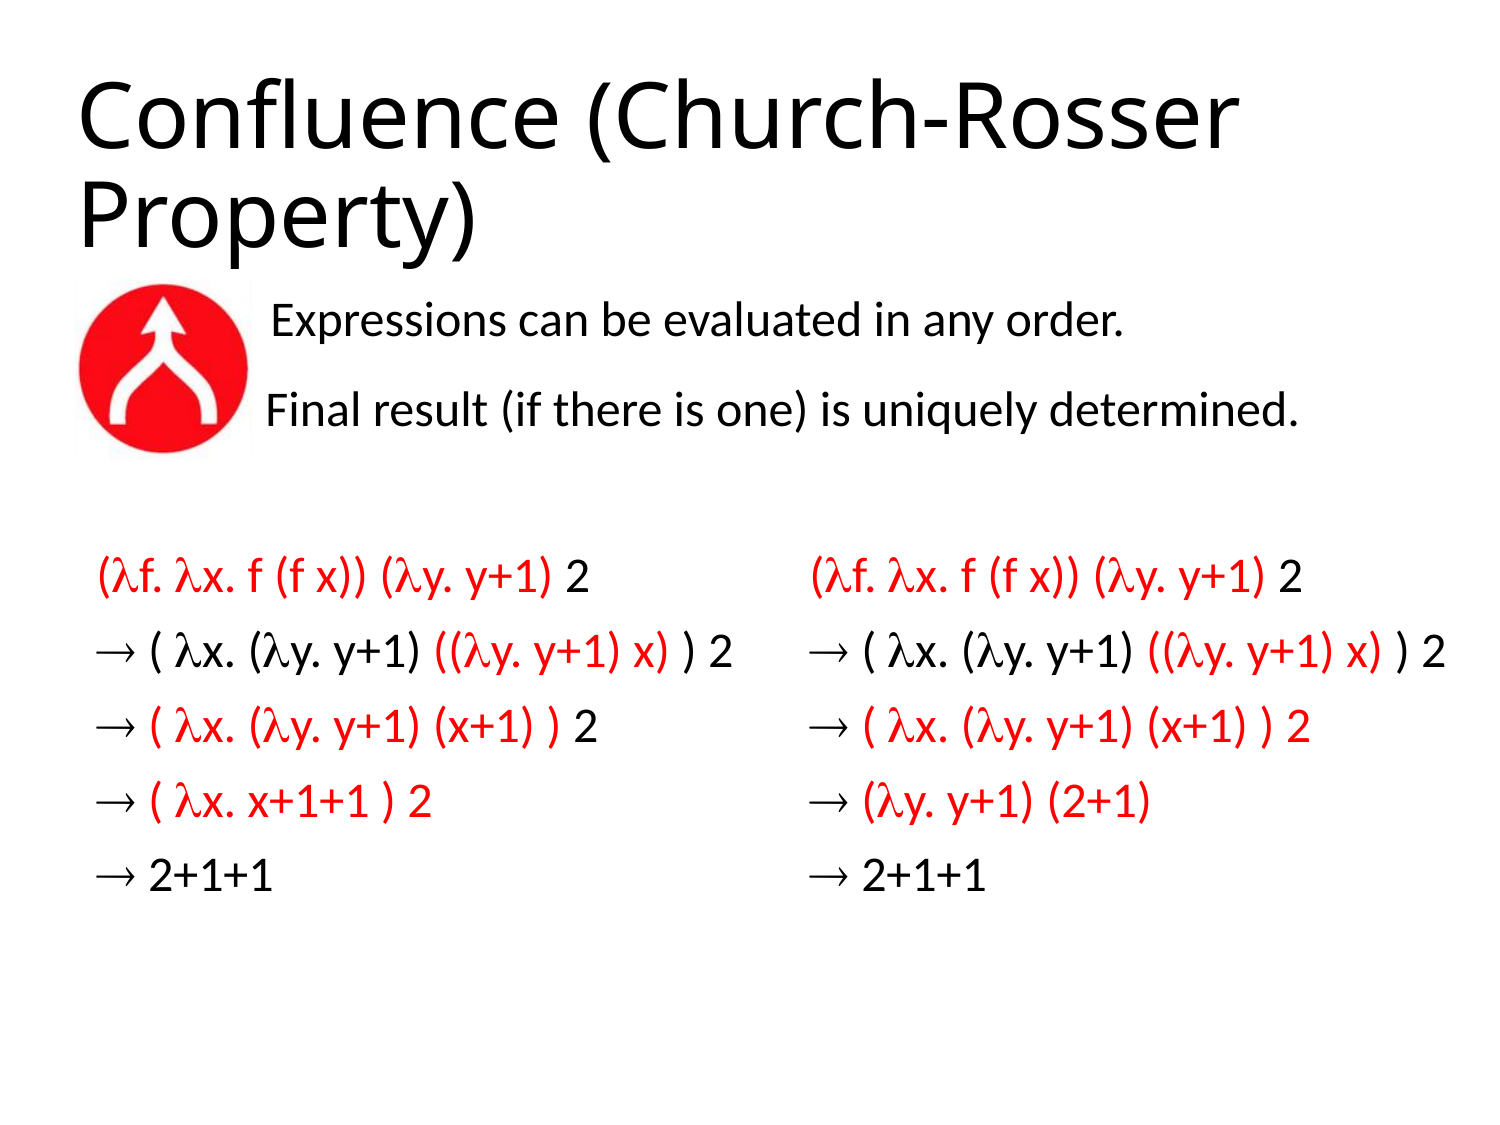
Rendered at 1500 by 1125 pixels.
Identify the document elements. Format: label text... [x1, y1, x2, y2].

text_box (f. x. f (f x)) (y. y+1) 2  ( x. (y. y+1) ((y. y+1) x) ) 2  ( x. (y. y+1) (x+1) ) 2  ( x. x+1+1 ) 2  2+1+1 [81, 542, 749, 911]
text_box (f. x. f (f x)) (y. y+1) 2  ( x. (y. y+1) ((y. y+1) x) ) 2  ( x. (y. y+1) (x+1) ) 2  (y. y+1) (2+1)  2+1+1 [794, 542, 1462, 911]
text_box Expressions can be evaluated in any order. [255, 285, 1141, 355]
text_box Final result (if there is one) is uniquely determined. [252, 376, 1323, 445]
title Confluence (Church-Rosser Property) [61, 59, 1445, 278]
picture [74, 277, 252, 460]
